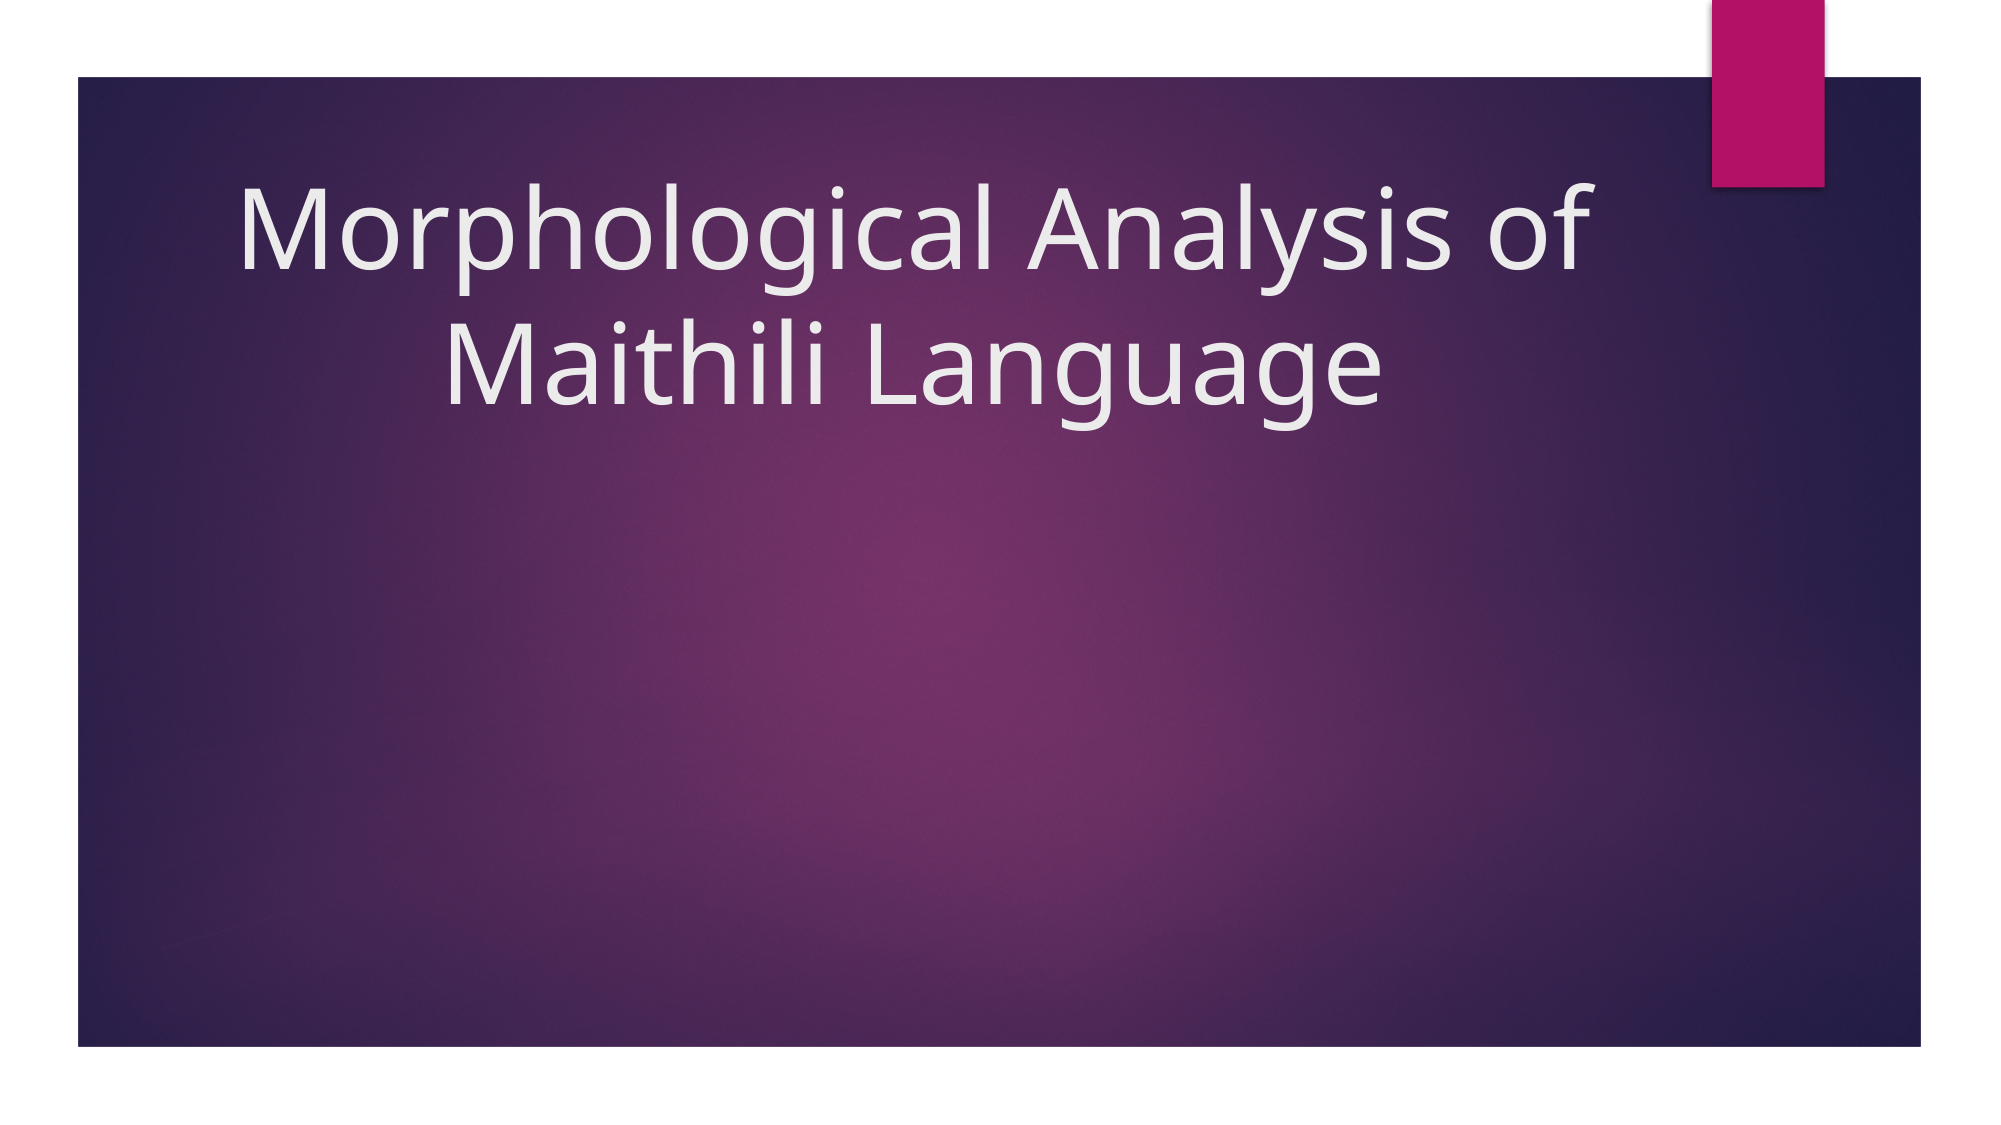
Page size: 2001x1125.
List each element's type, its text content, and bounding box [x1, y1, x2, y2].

title Morphological Analysis of Maithili Language [189, 230, 1638, 435]
